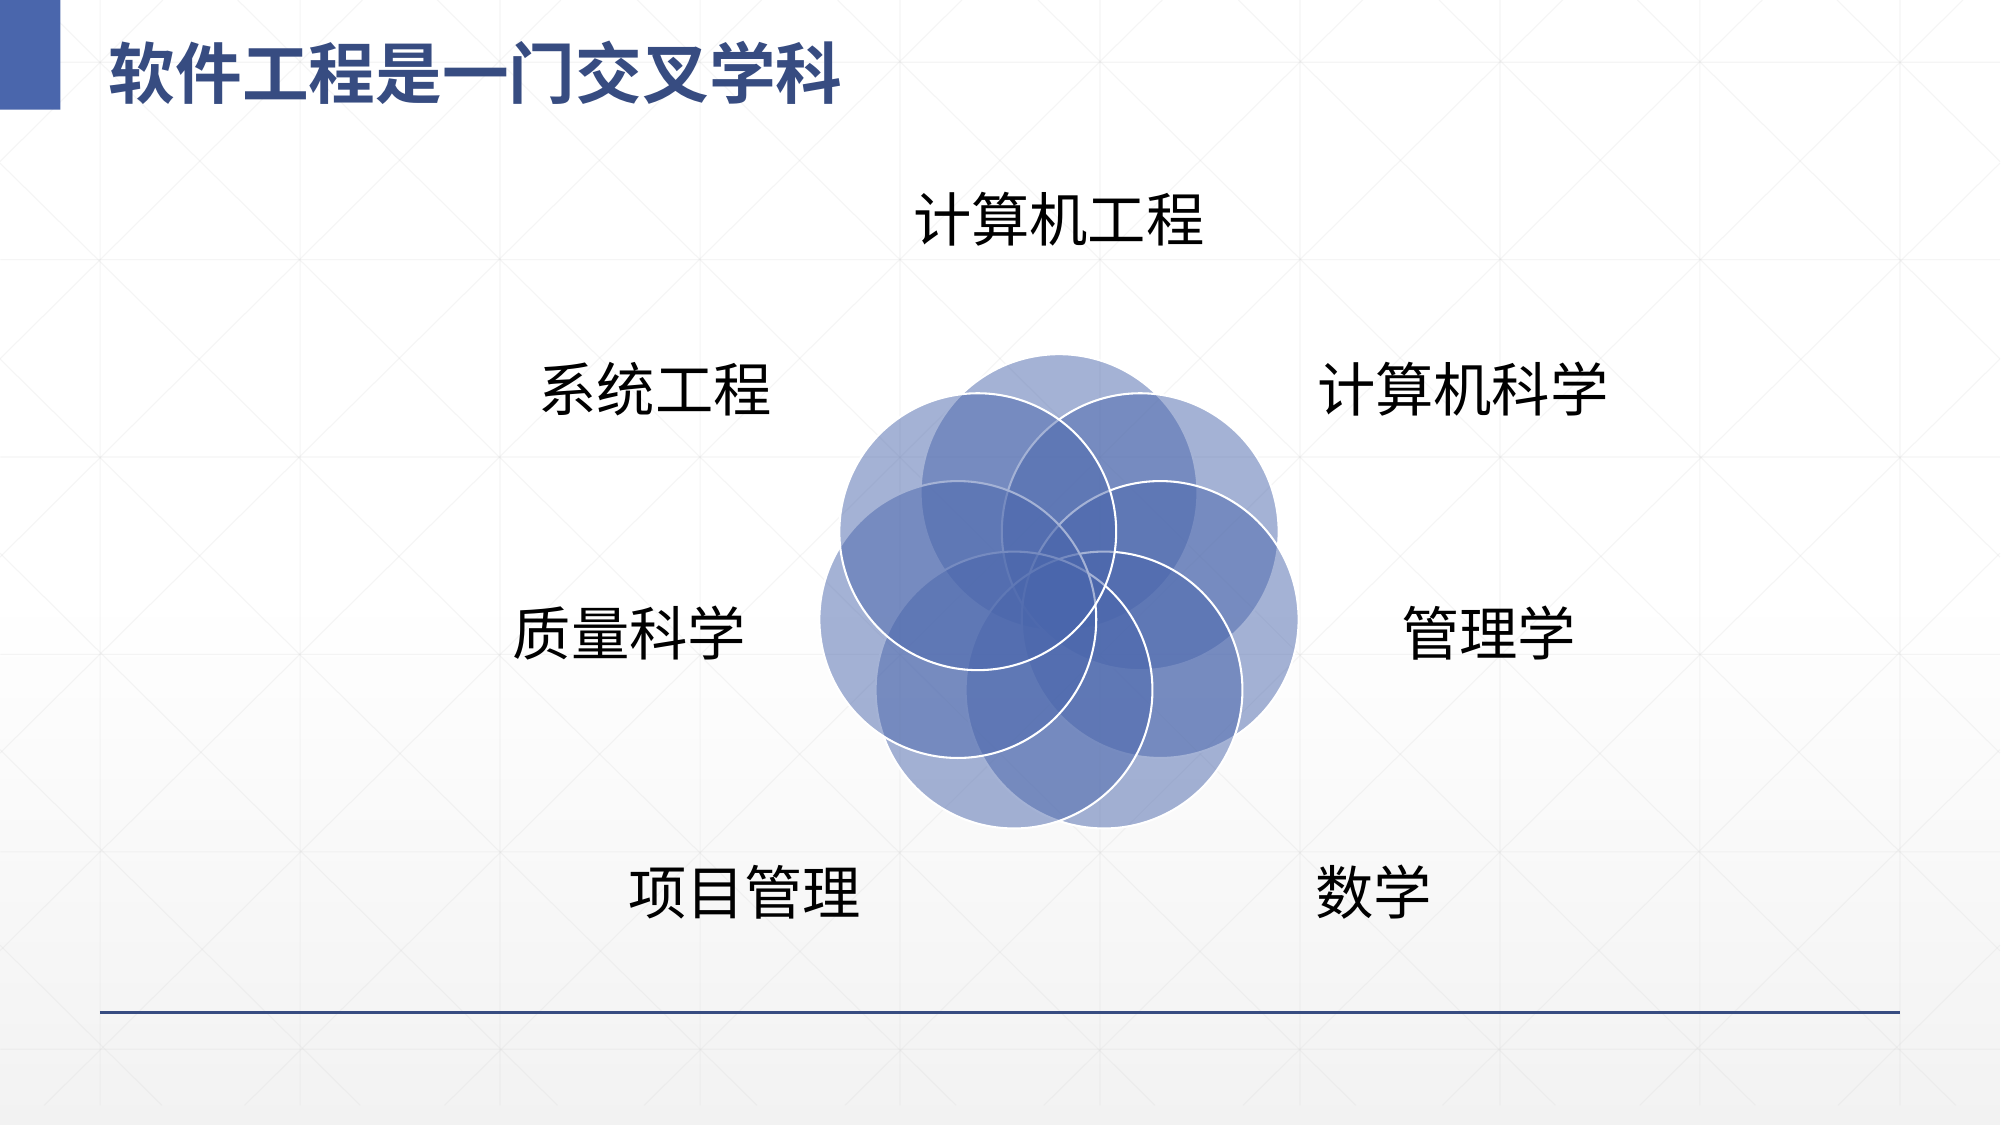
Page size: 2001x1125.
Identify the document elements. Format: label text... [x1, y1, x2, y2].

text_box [238, 138, 1881, 987]
title 软件工程是一门交叉学科 [93, 0, 948, 110]
